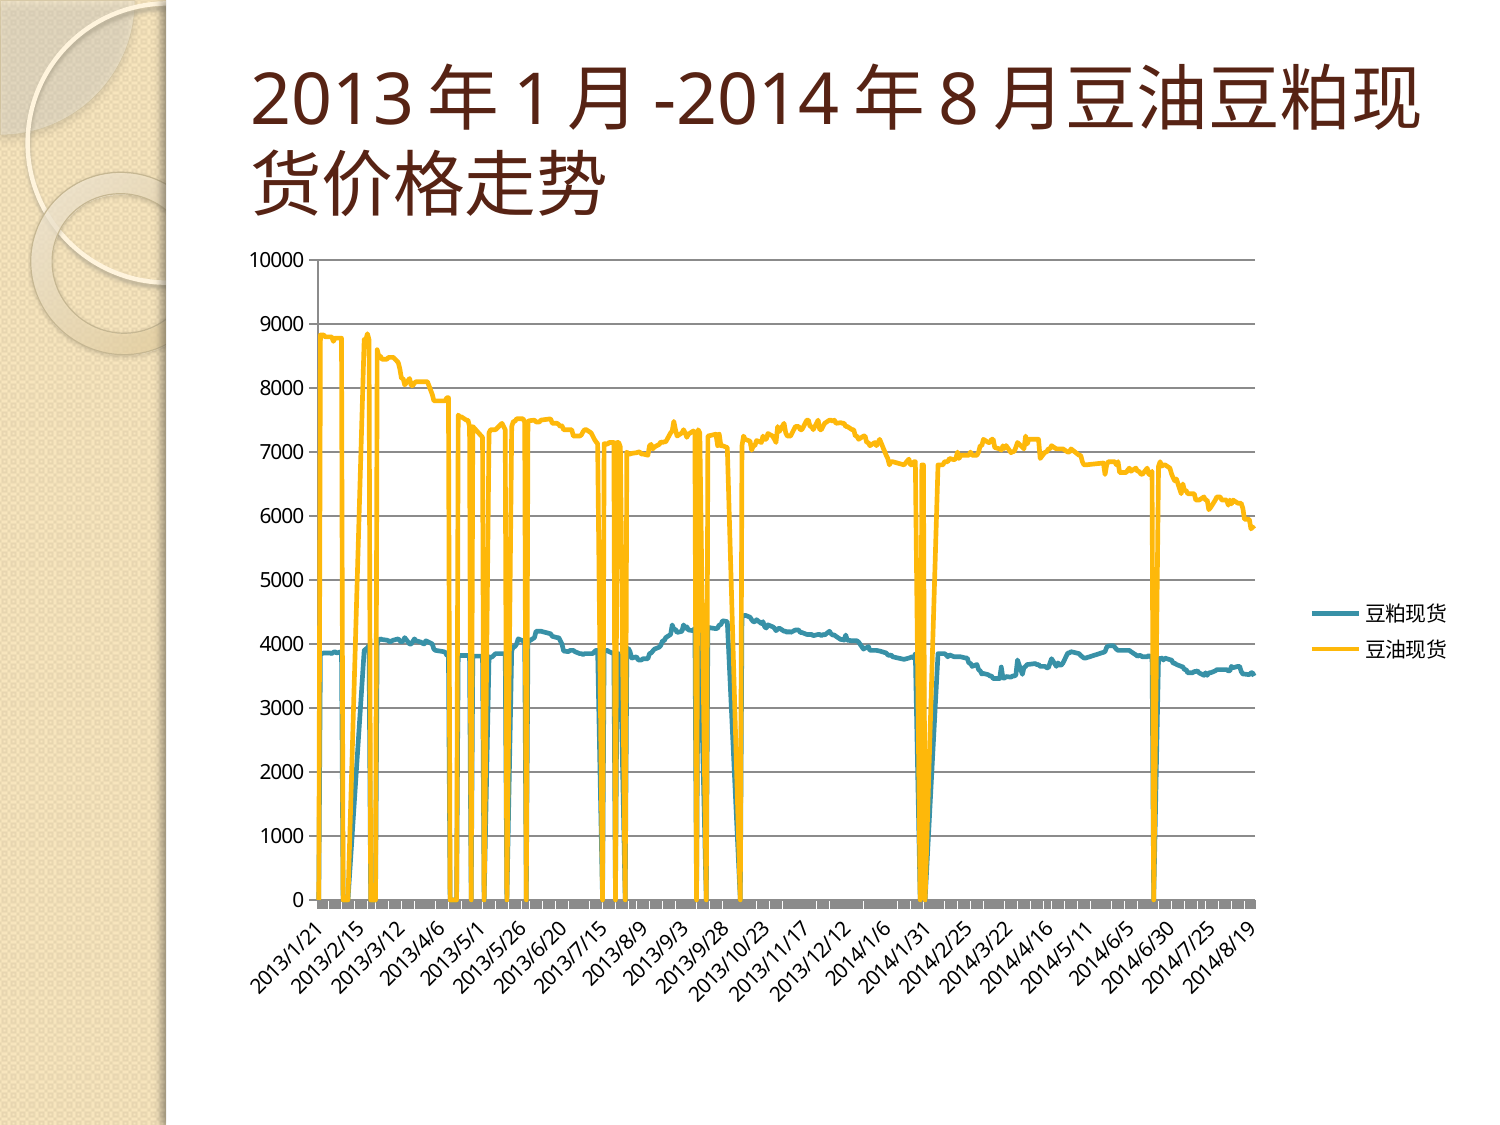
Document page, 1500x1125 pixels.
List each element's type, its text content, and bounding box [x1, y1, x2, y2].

chart [235, 237, 1466, 1026]
title 2013年1月-2014年8月豆油豆粕现货价格走势 [235, 45, 1466, 233]
